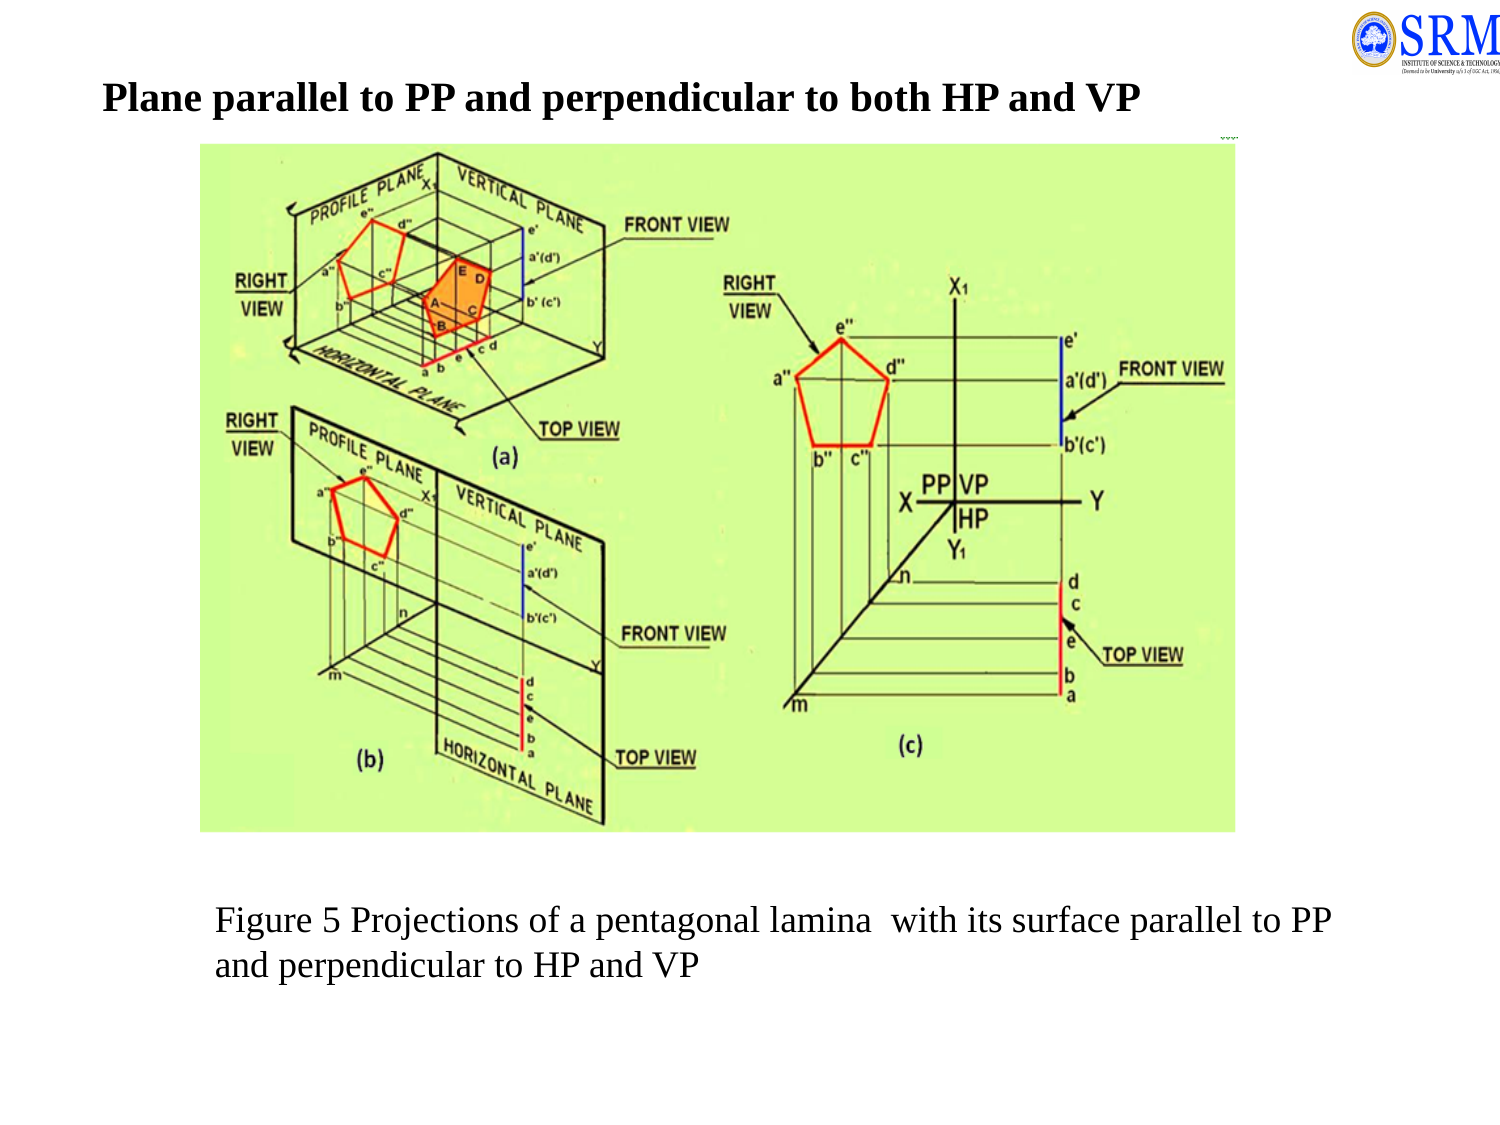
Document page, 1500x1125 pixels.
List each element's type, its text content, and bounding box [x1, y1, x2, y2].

text_box Figure 5 Projections of a pentagonal lamina with its surface parallel to PP and perpendicular to HP and VP [200, 887, 1375, 993]
picture [1352, 10, 1500, 75]
text_box Plane parallel to PP and perpendicular to both HP and VP [87, 62, 1363, 128]
picture [199, 137, 1238, 838]
